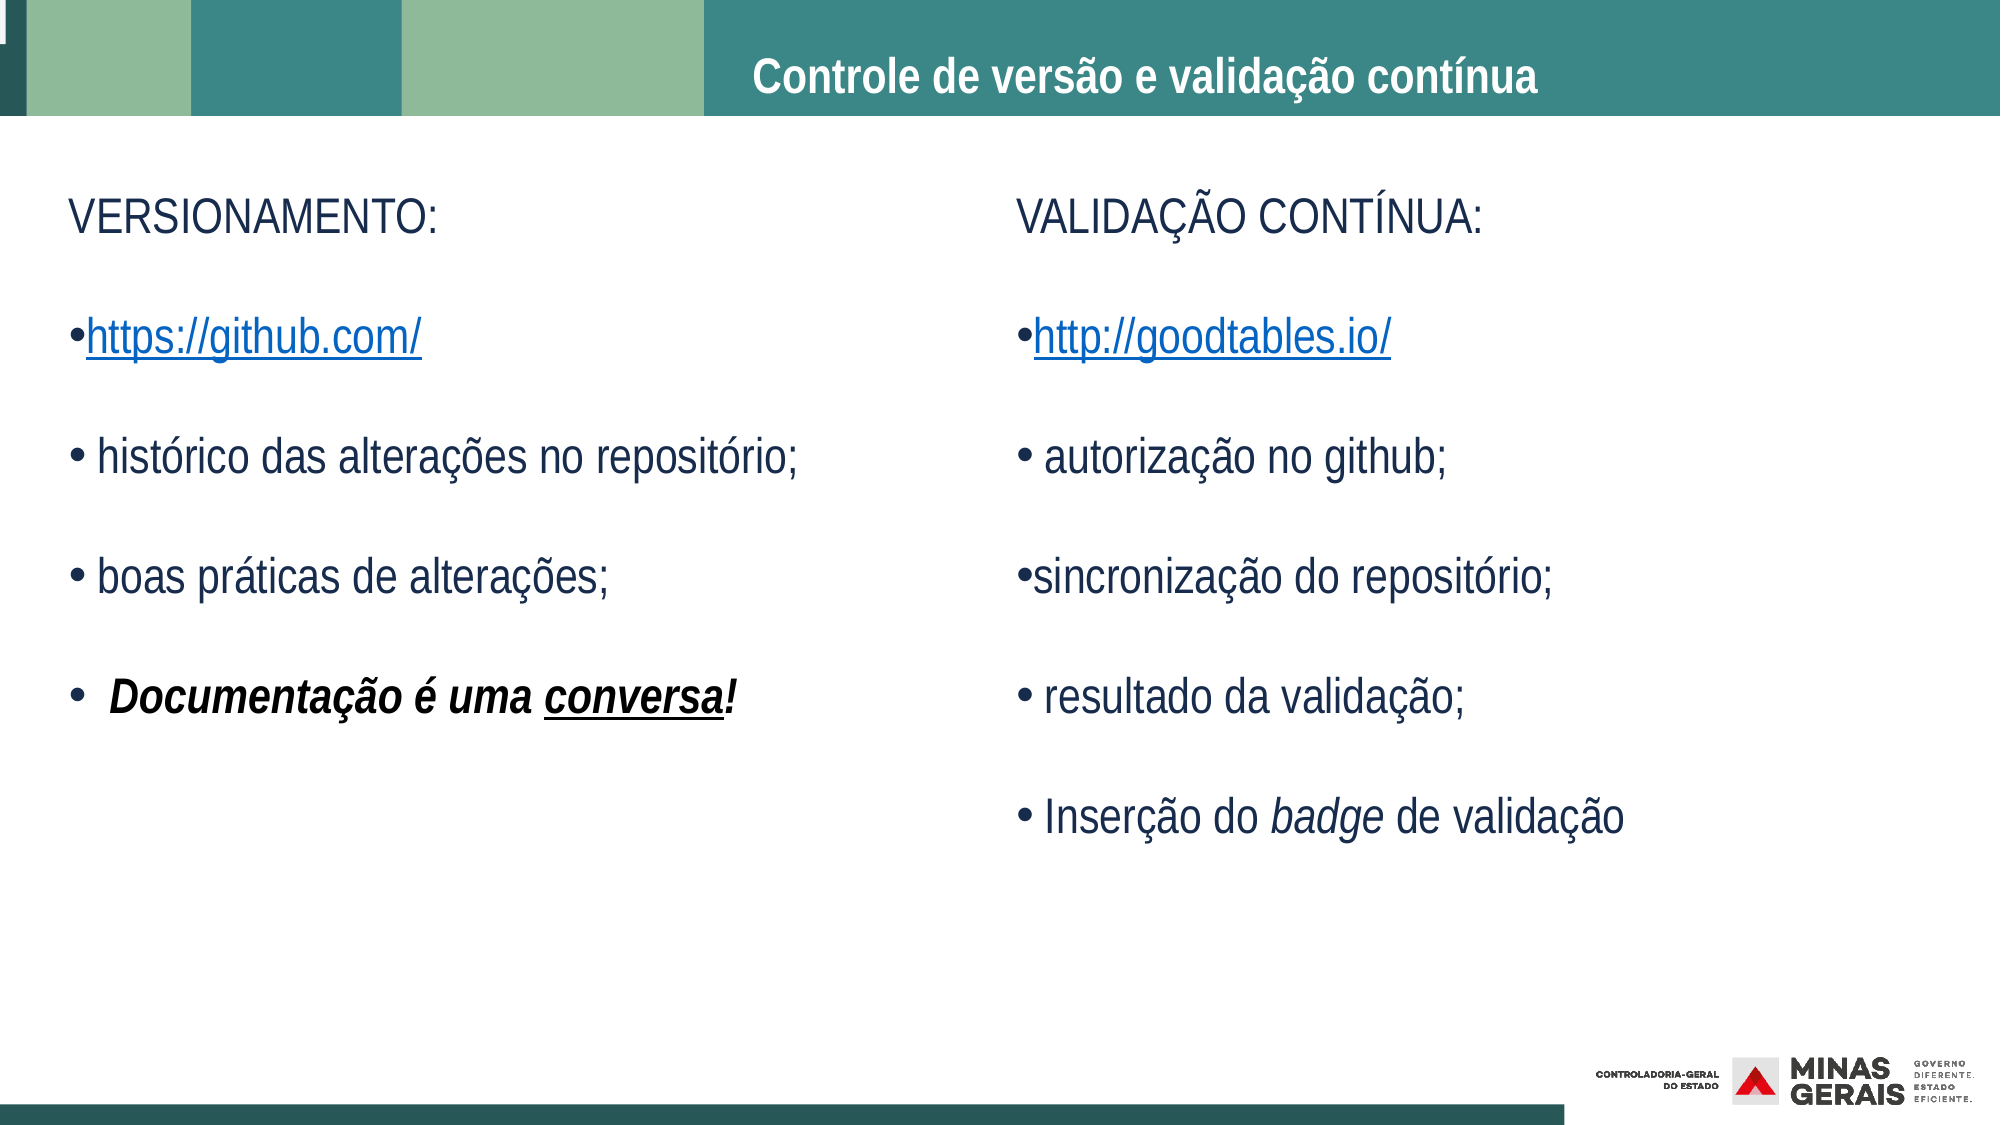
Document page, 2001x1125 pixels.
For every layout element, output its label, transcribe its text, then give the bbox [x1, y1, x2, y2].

text_box [0, 0, 6, 45]
picture [1596, 1057, 1974, 1105]
title Controle de versão e validação contínua [737, 21, 1979, 112]
list VERSIONAMENTO: https://github.com/ histórico das alterações no repositório; boas práticas de alterações; Documentação é uma conversa! VALIDAÇÃO CONTÍNUA: http://goodtables.io/ autorização no github; sincronização do repositório; resultado da validação; Inserção do badge de validação [54, 176, 1979, 1018]
